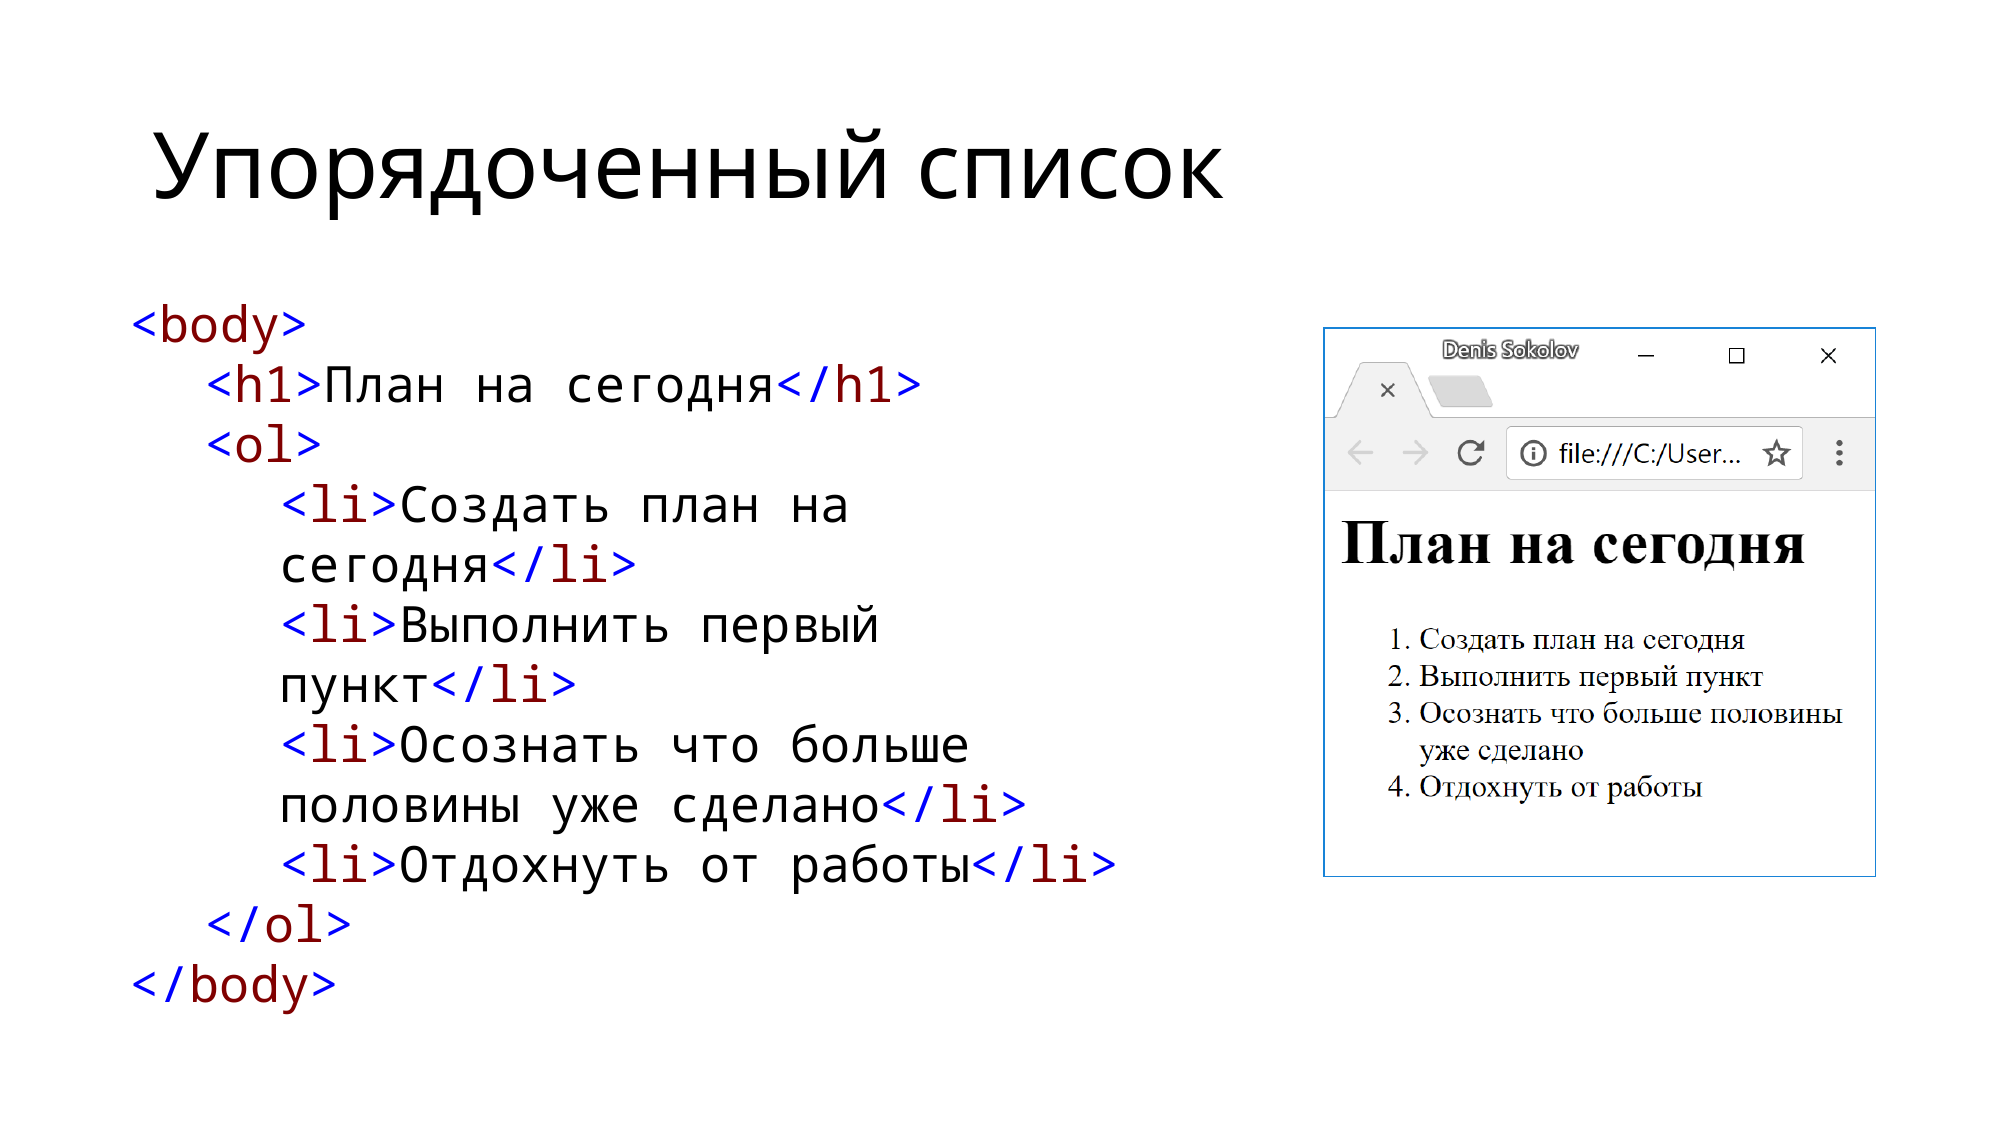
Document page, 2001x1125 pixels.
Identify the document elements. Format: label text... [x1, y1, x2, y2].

title Упорядоченный список [137, 59, 1863, 278]
text_box <body> <h1>План на сегодня</h1> <ol> <li>Создать план на сегодня</li> <li>Выполнить первый пункт</li> <li>Осознать что больше половины уже сделано</li> <li>Отдохнуть от работы</li> </ol> </body> [115, 284, 1215, 1020]
picture [1323, 327, 1876, 877]
